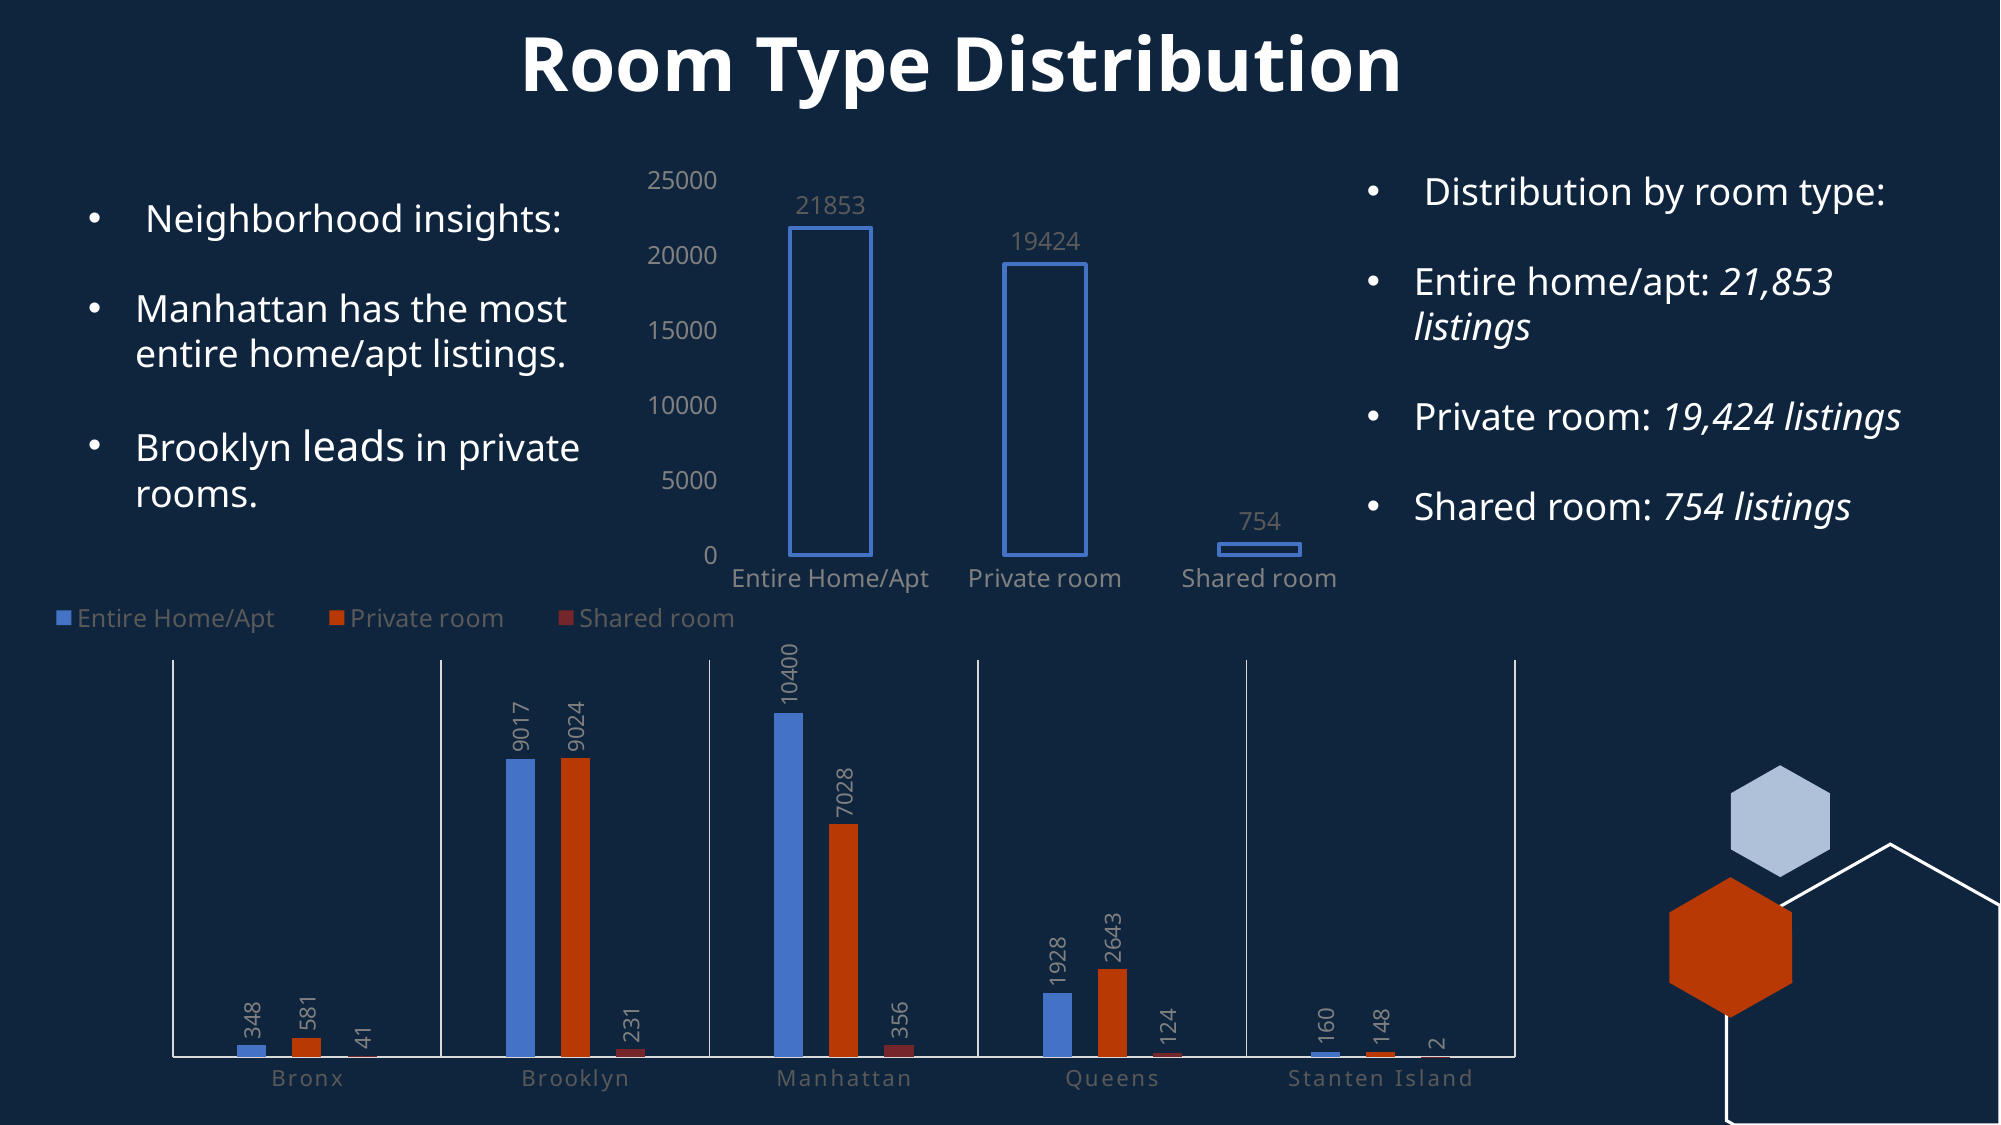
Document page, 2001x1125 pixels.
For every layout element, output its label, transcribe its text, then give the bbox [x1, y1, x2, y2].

text_box Neighborhood insights: Manhattan has the most entire home/apt listings. Brooklyn leads in private rooms. [73, 187, 632, 523]
list Distribution by room type: Entire home/apt: 21,853 listings Private room: 19,424 listings Shared room: 754 listings [1351, 21, 1959, 675]
title Room Type Distribution [186, 19, 1739, 165]
chart [10, 154, 1563, 1125]
